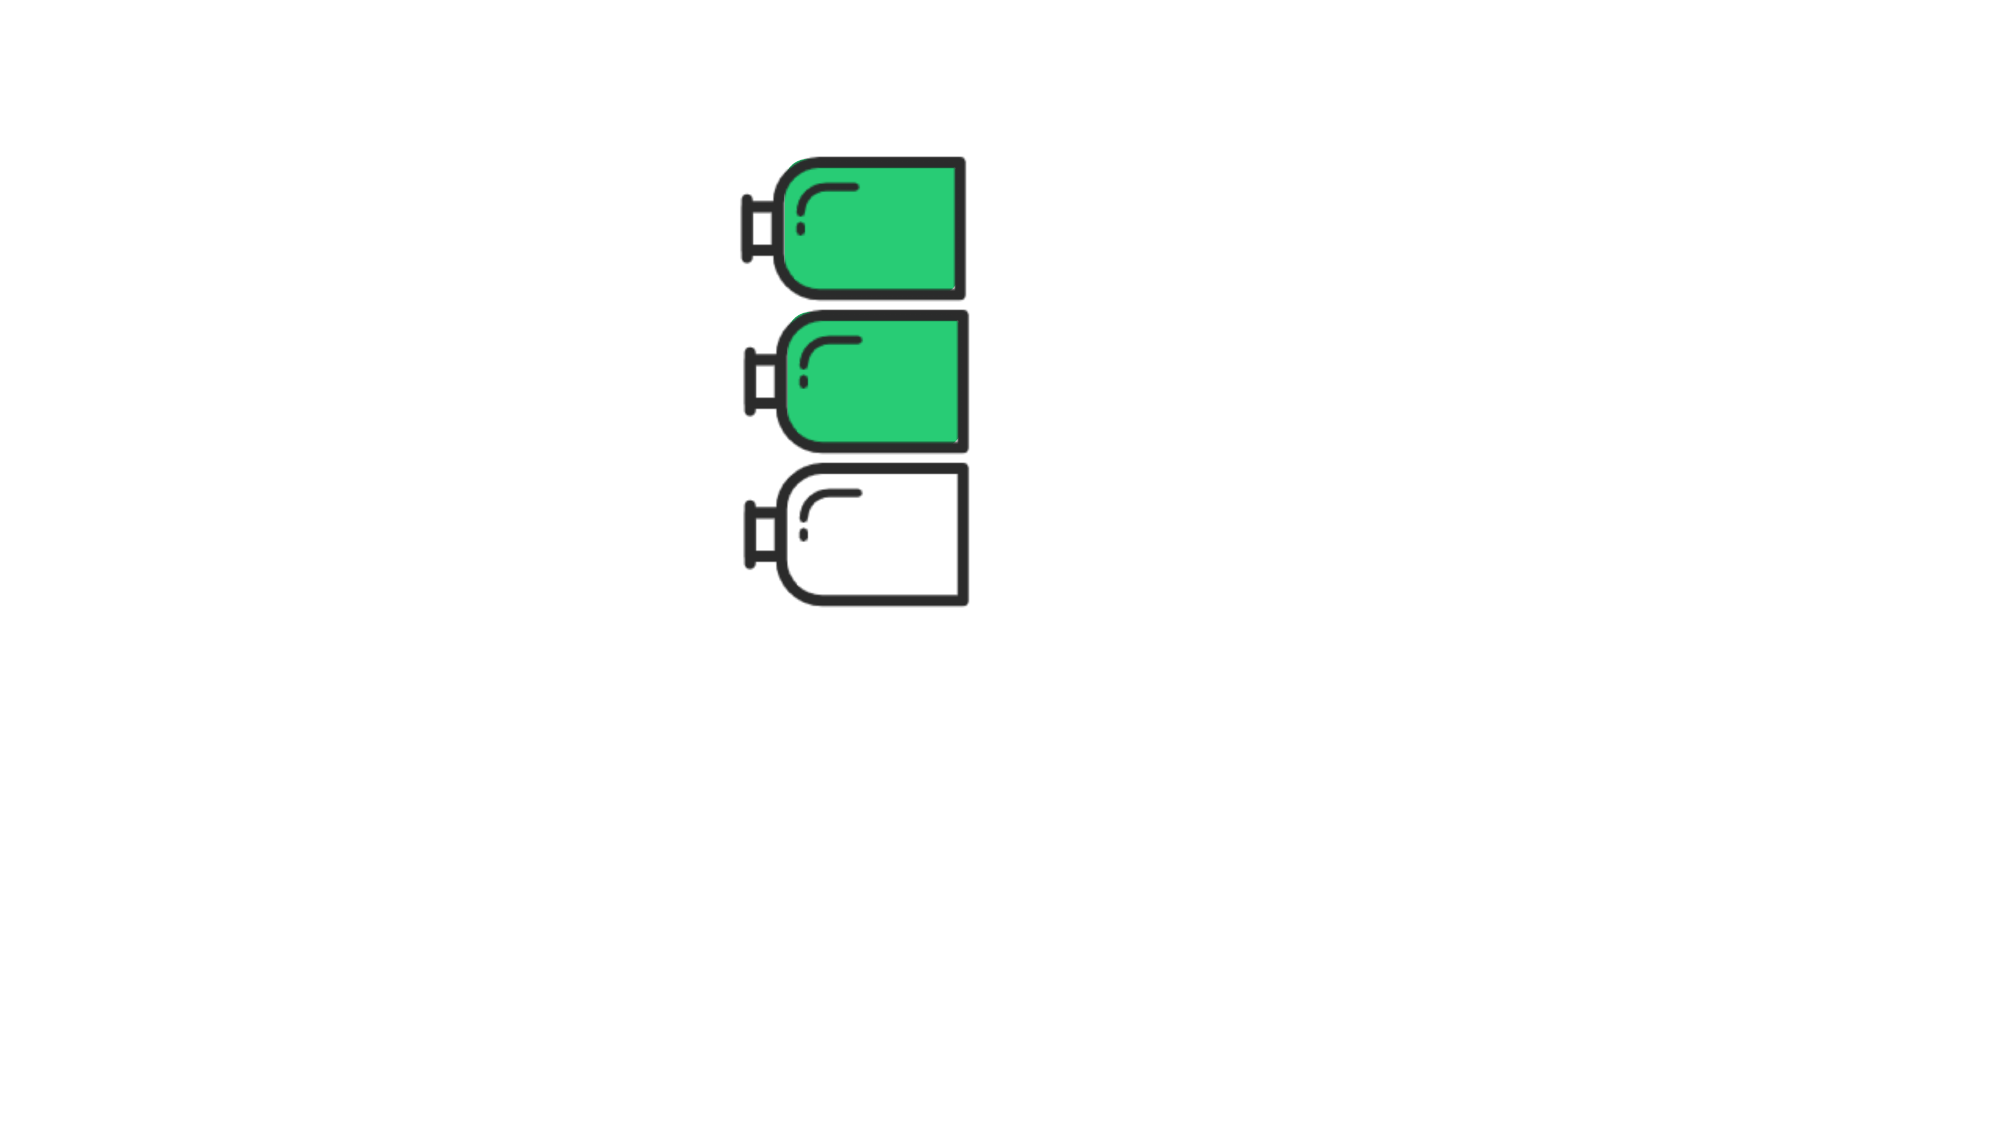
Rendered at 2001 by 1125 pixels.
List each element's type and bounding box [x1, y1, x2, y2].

picture [688, 70, 1003, 690]
